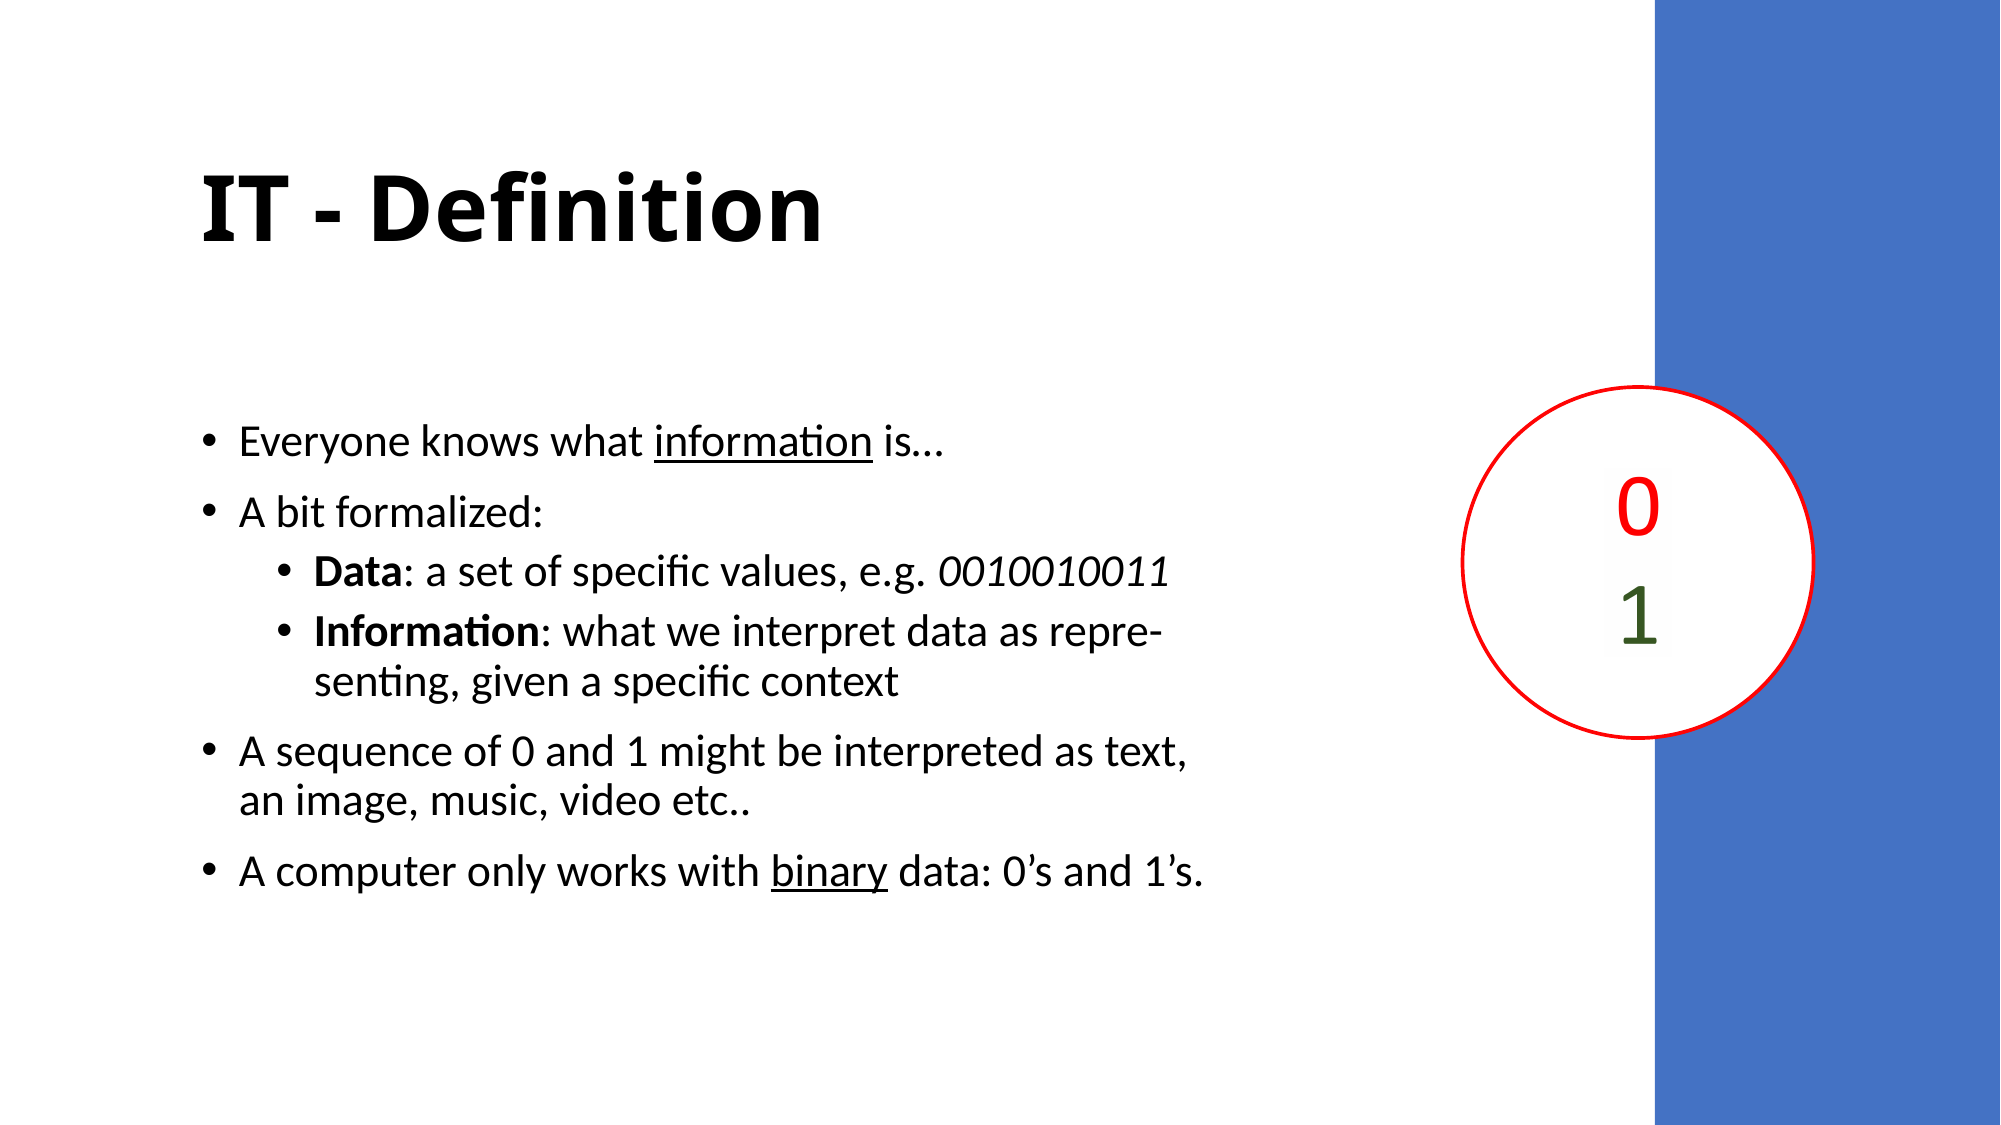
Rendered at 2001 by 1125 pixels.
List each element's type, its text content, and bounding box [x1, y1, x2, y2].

picture [1604, 468, 1673, 657]
list Everyone knows what information is… A bit formalized: Data: a set of specific values, e.g. 0010010011 Information: what we interpret data as repre-senting, given a specific context A sequence of 0 and 1 might be interpreted as text, an image, music, video etc.. A computer only works with binary data: 0’s and 1’s. [186, 373, 1248, 940]
text_box [1461, 385, 1815, 740]
text_box [1654, 0, 2000, 1125]
title IT - Definition [186, 102, 1413, 321]
